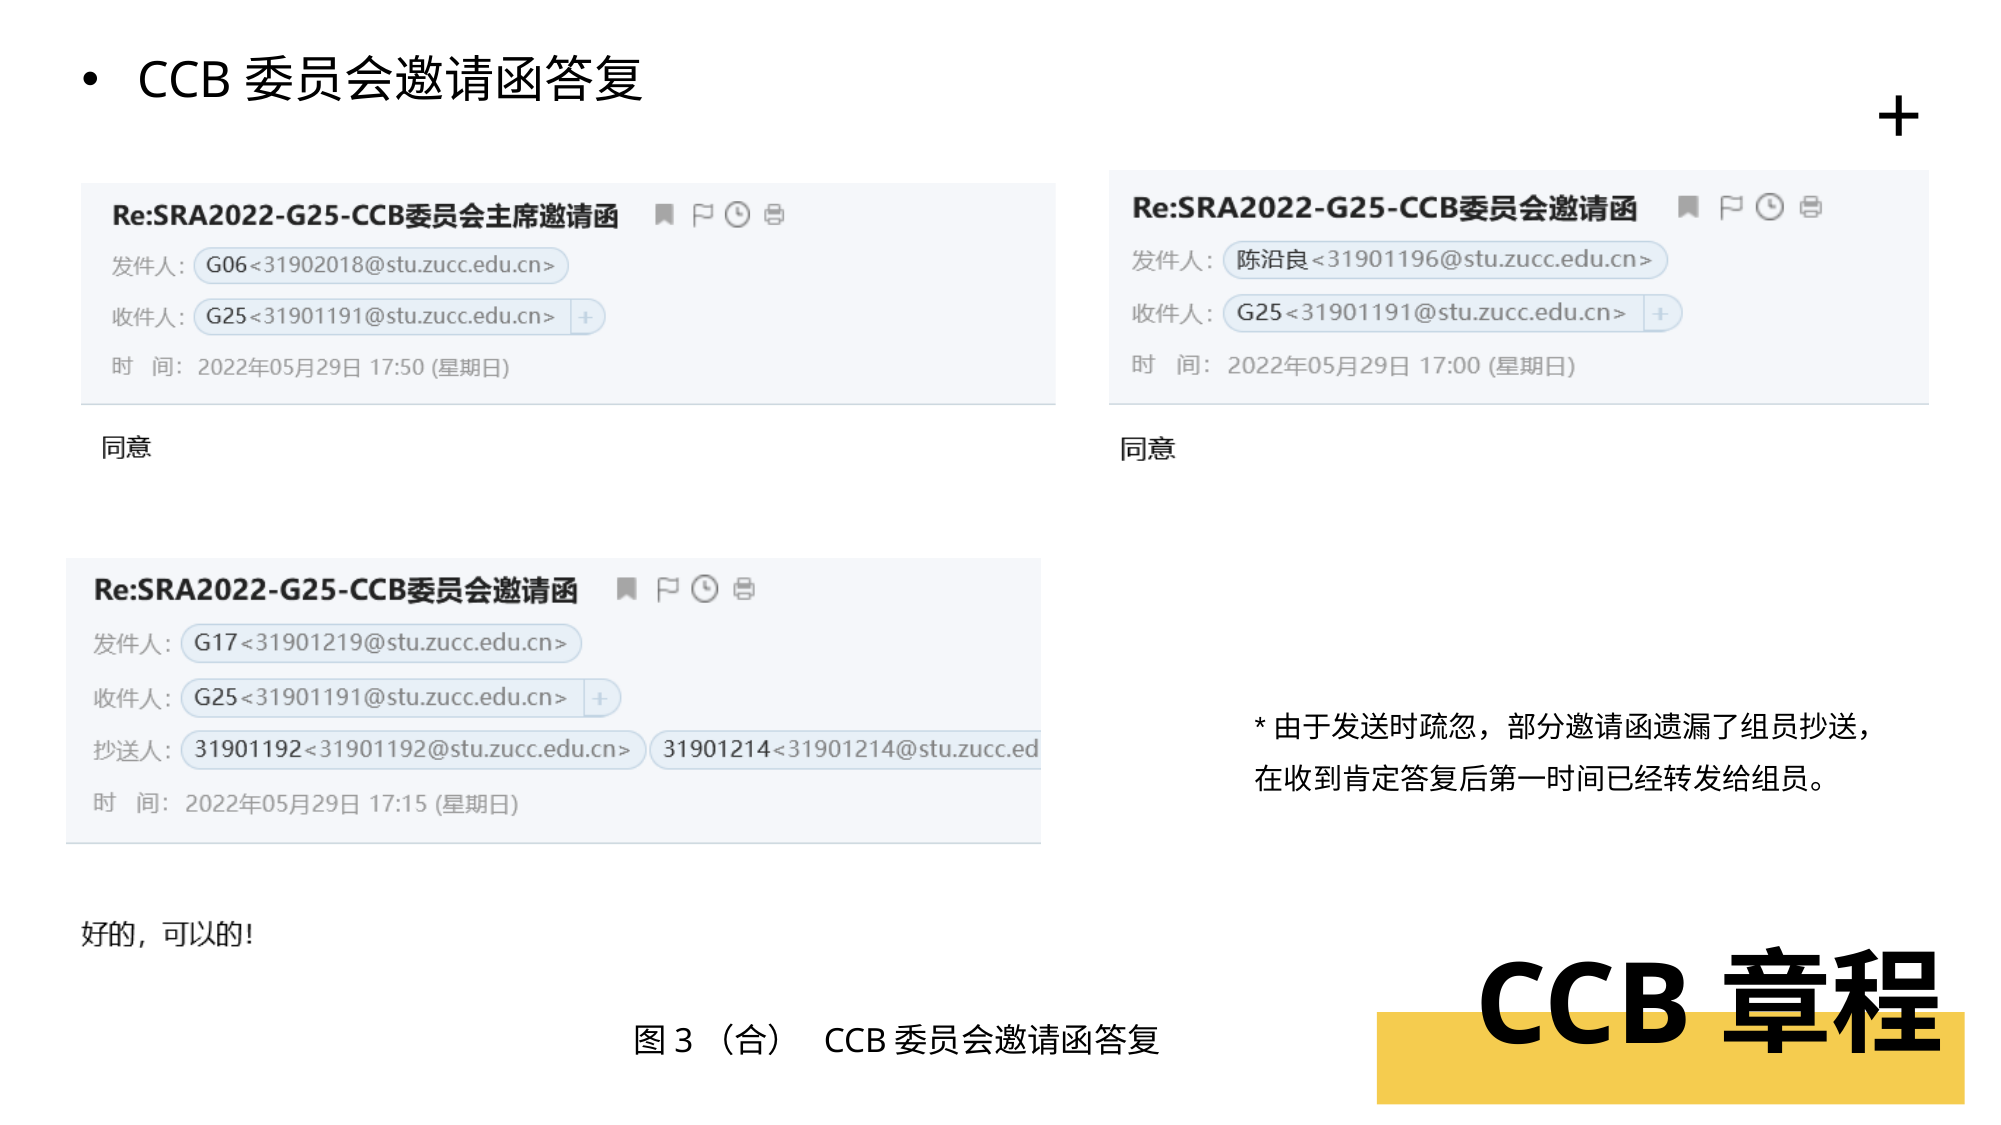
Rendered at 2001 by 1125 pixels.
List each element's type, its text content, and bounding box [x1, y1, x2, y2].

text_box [1376, 924, 2000, 1105]
picture [66, 558, 1041, 976]
text_box CCB委员会邀请函答复 [66, 40, 828, 115]
text_box *由于发送时疏忽，部分邀请函遗漏了组员抄送，在收到肯定答复后第一时间已经转发给组员。 [1239, 683, 1929, 804]
picture [1109, 170, 1929, 517]
picture [79, 183, 1056, 505]
text_box + [1860, 54, 1929, 170]
text_box 图3（合） CCB委员会邀请函答复 [516, 1011, 1278, 1067]
